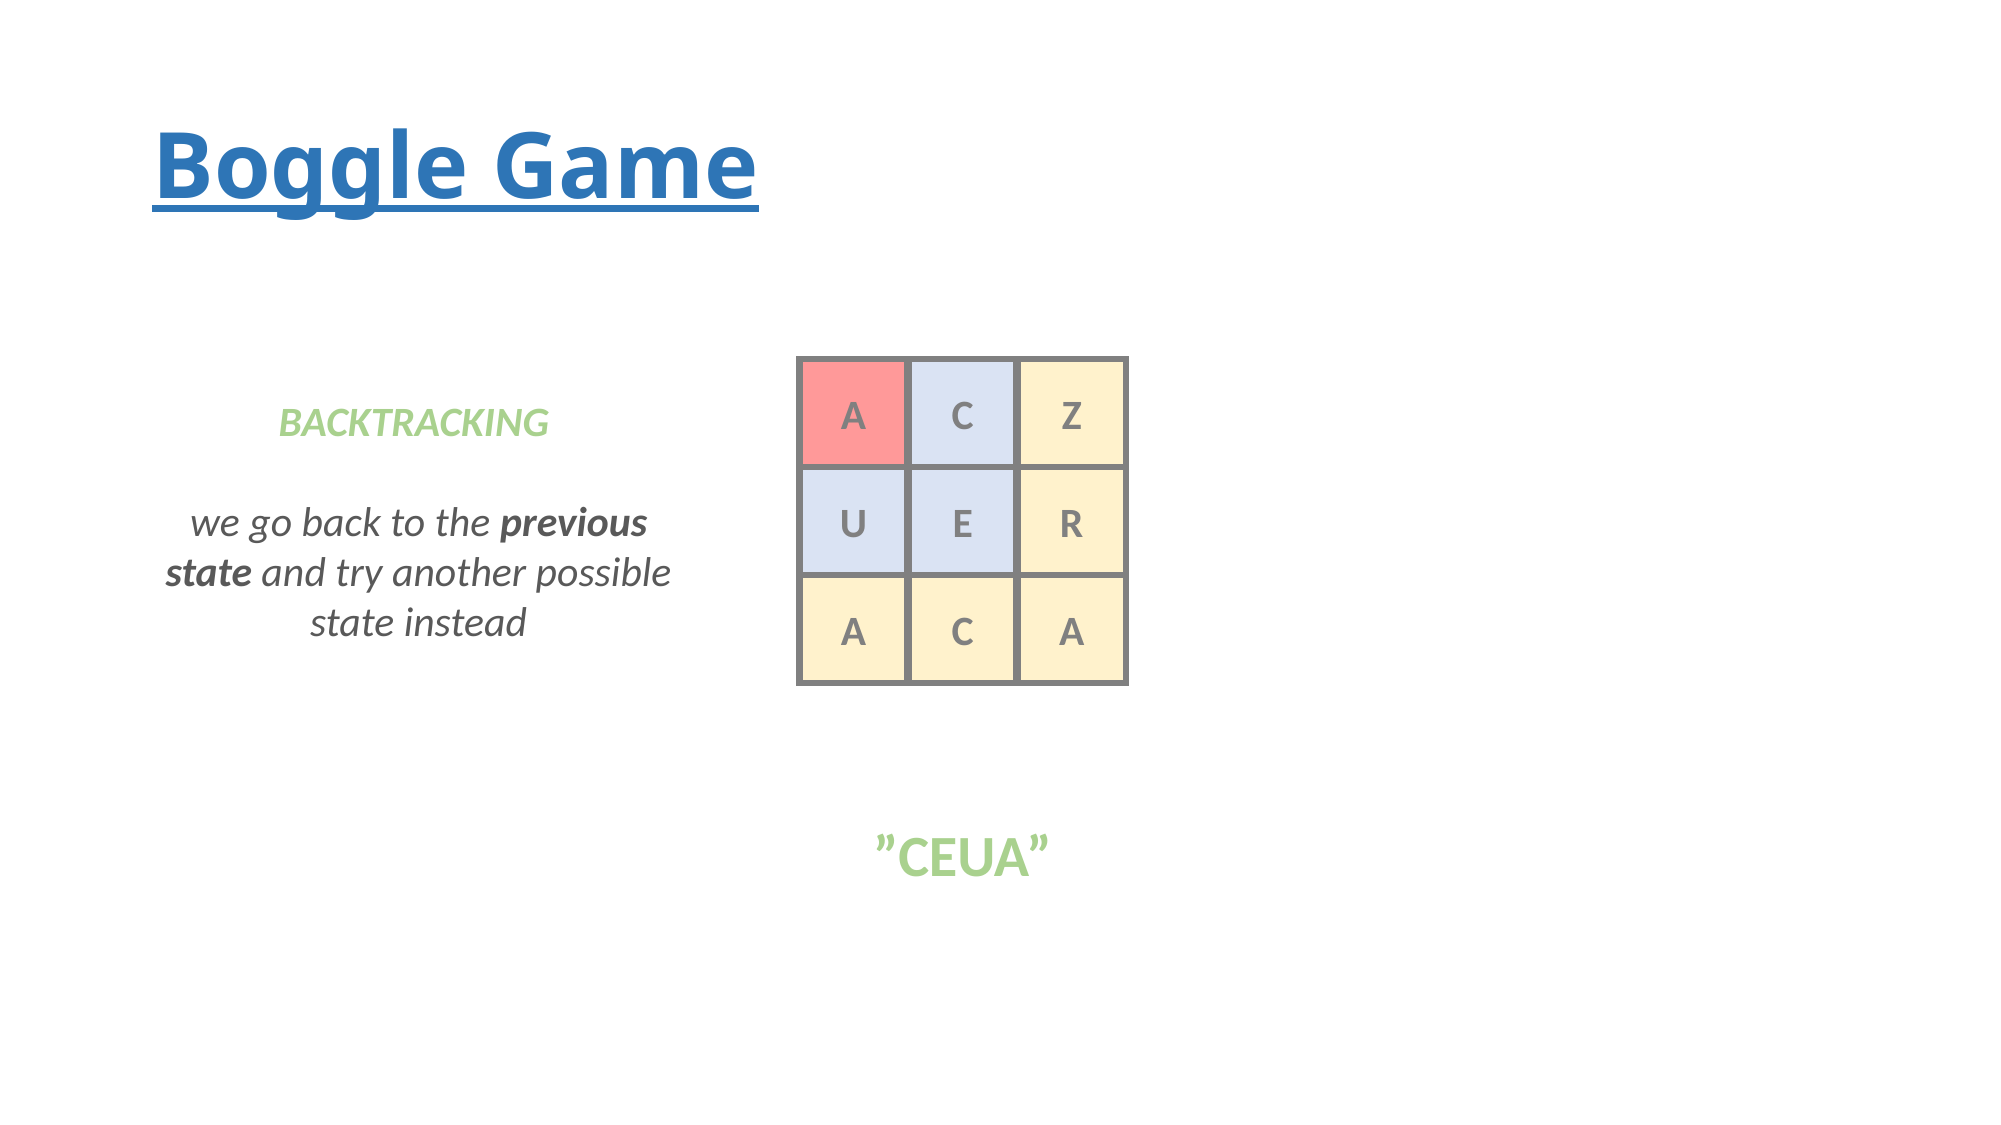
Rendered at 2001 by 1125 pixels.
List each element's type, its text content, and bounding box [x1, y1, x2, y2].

text_box ”CEUA” [858, 811, 1067, 896]
text_box BACKTRACKING we go back to the previous state and try another possible state instead [150, 387, 687, 653]
text_box A [798, 358, 908, 466]
text_box U [798, 466, 908, 574]
text_box A [798, 574, 908, 684]
title Boggle Game [137, 59, 1863, 278]
text_box Z [1017, 358, 1127, 466]
text_box E [908, 466, 1017, 574]
text_box A [1017, 574, 1127, 684]
text_box C [908, 358, 1017, 466]
text_box C [908, 574, 1017, 684]
text_box R [1017, 466, 1127, 574]
